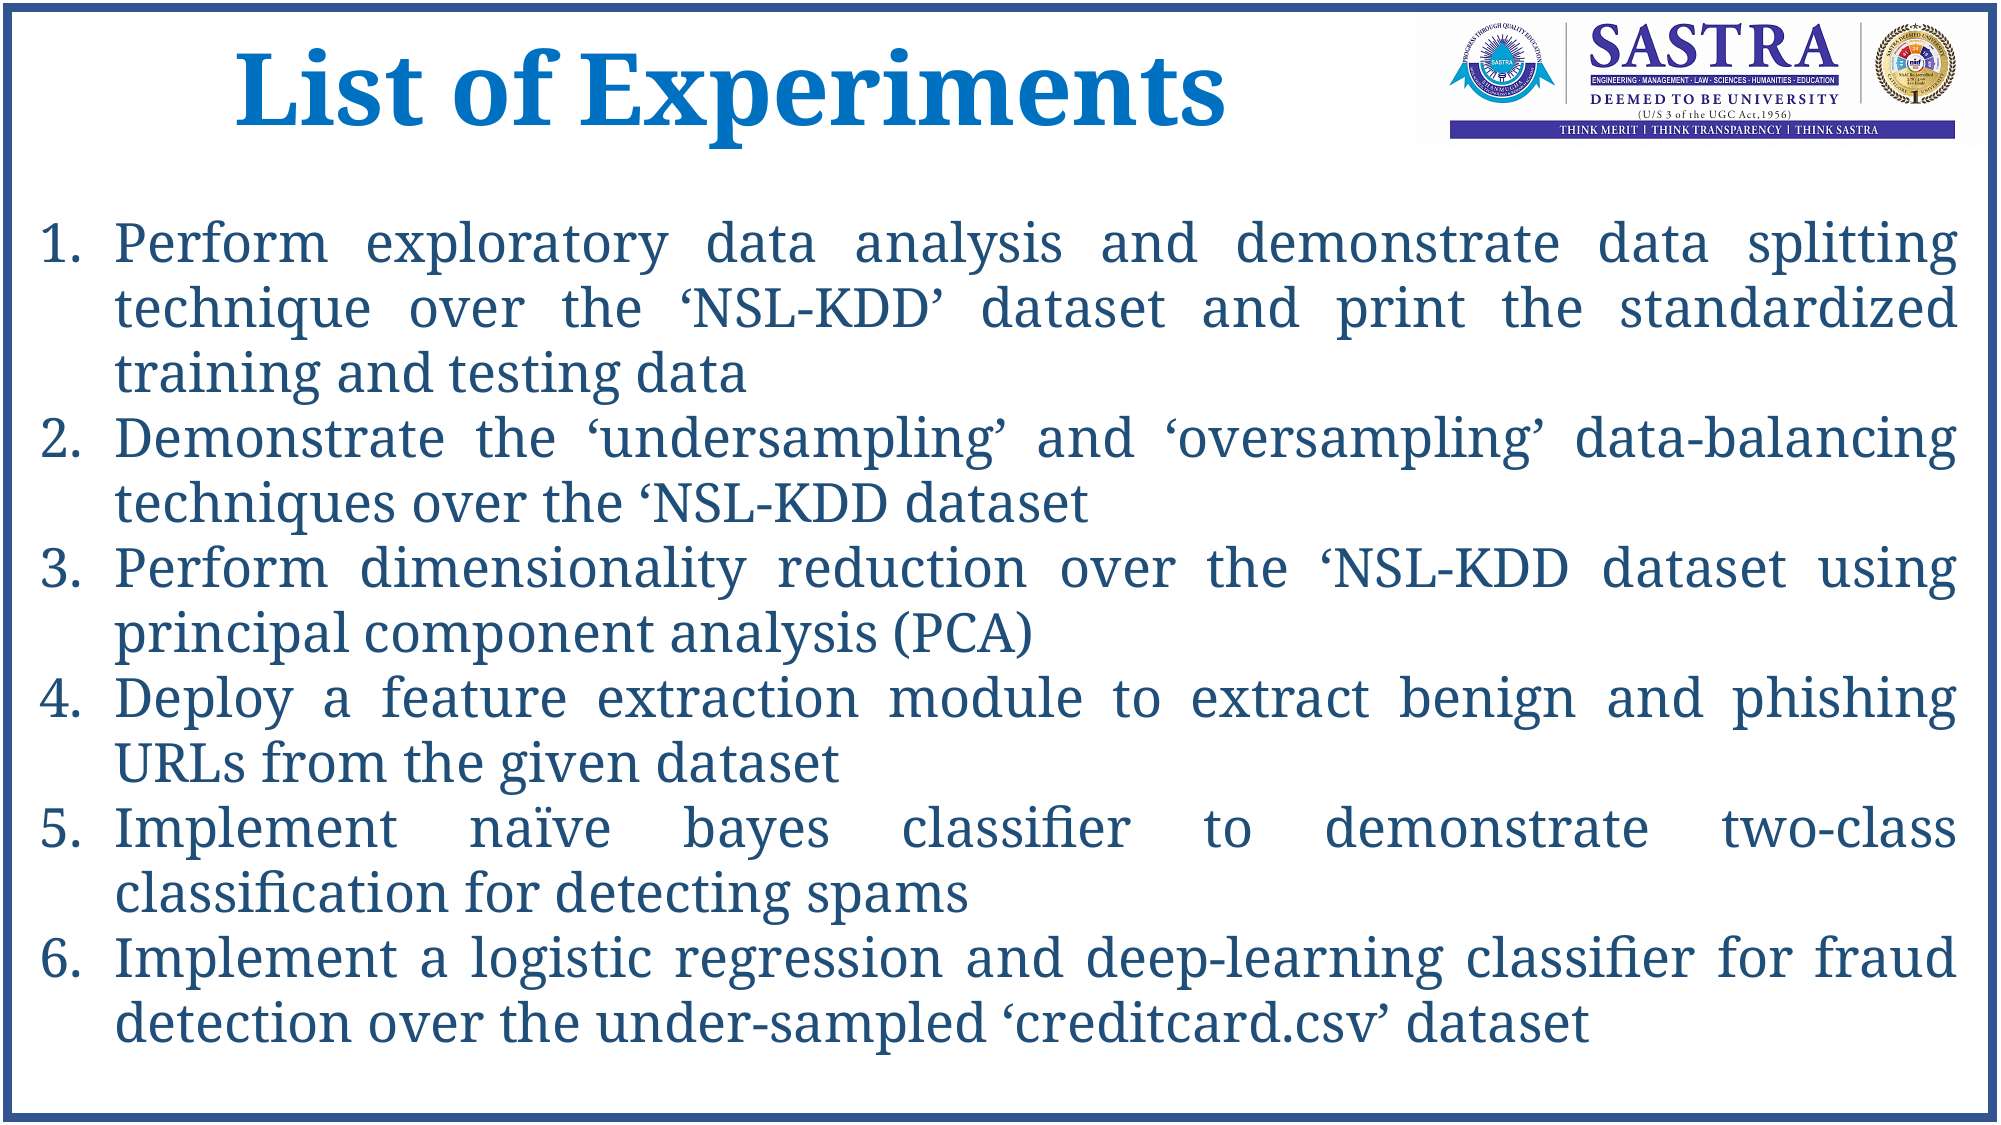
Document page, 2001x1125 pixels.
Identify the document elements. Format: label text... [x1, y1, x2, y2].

subtitle List of Experiments [0, 31, 7, 130]
text_box [7, 7, 1993, 1118]
picture [1418, 12, 1987, 149]
